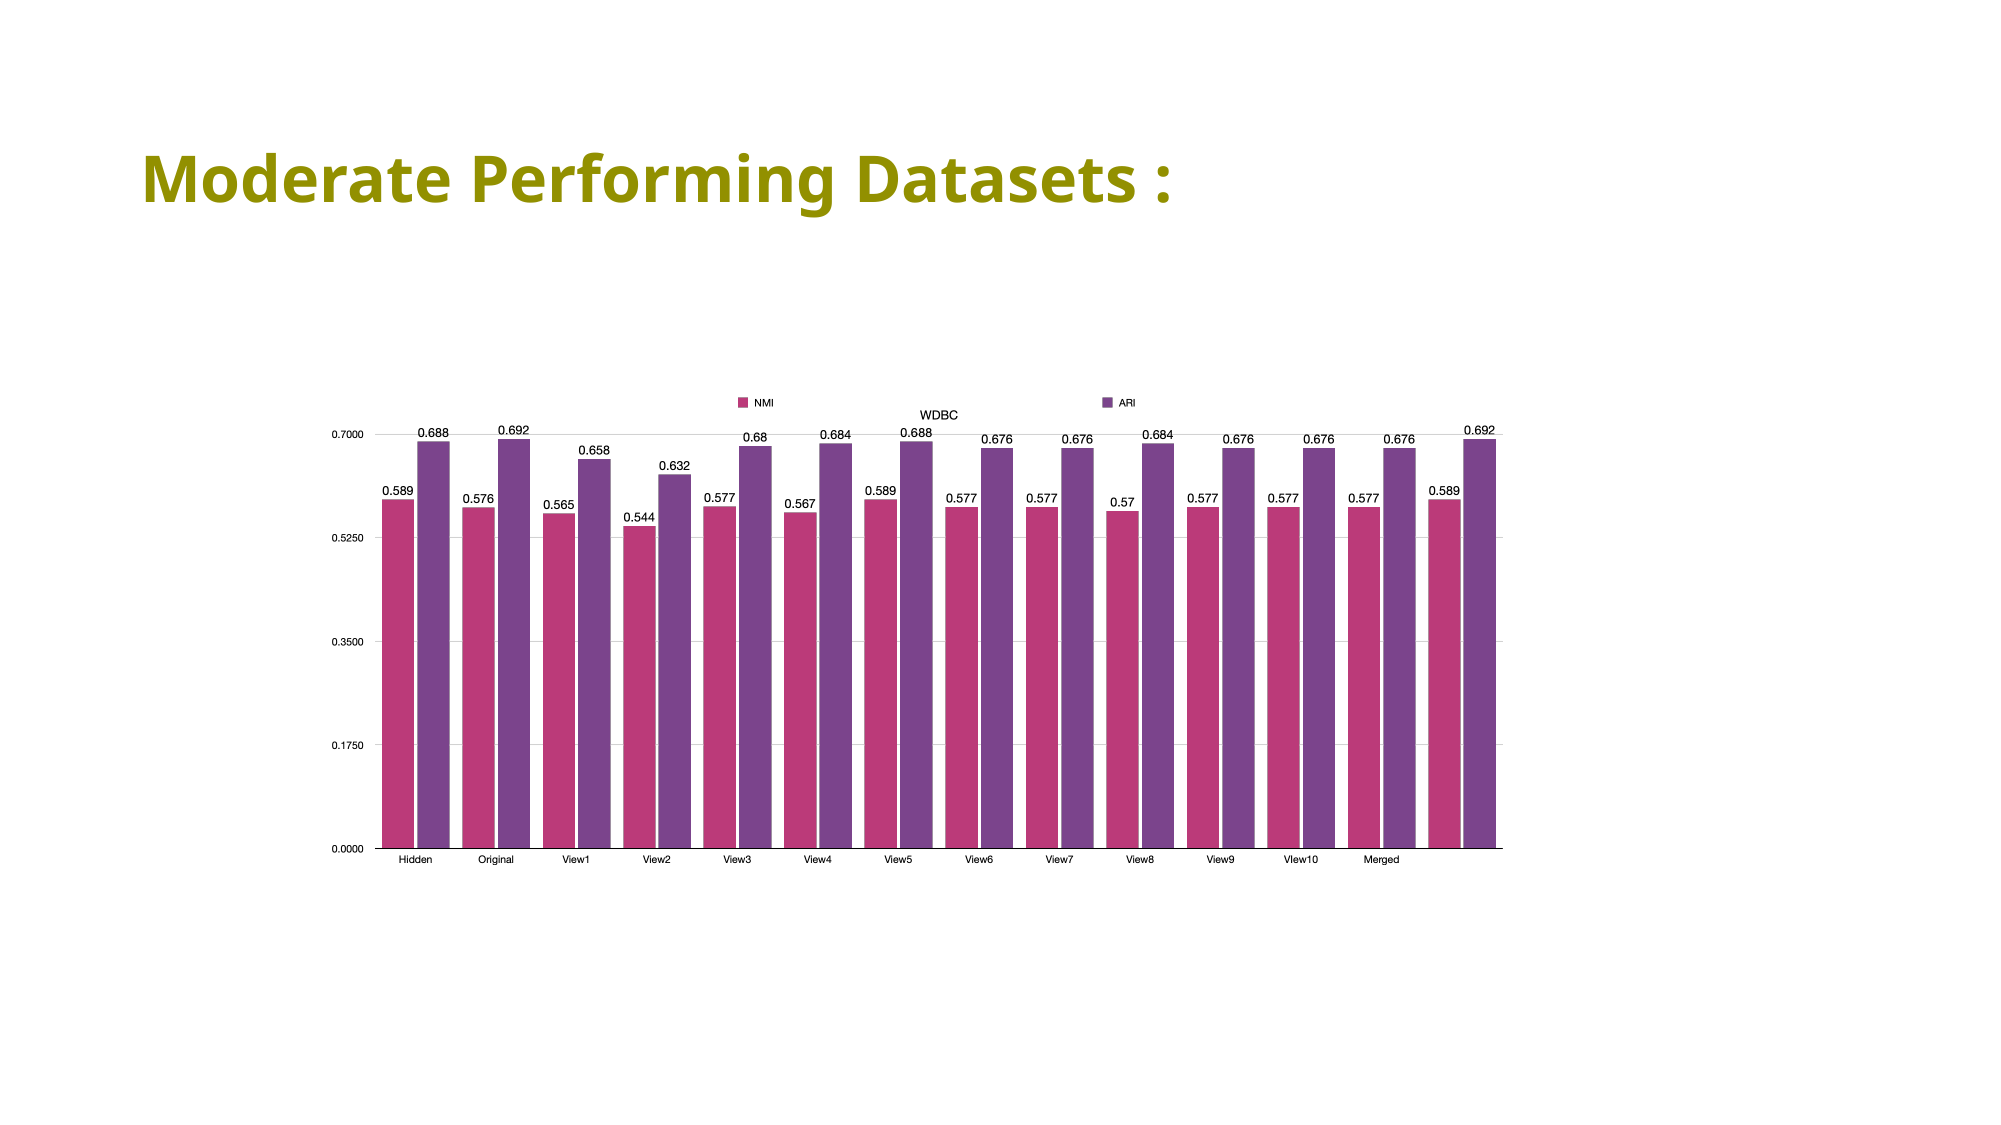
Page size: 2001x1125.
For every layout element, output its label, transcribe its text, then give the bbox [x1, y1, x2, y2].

text_box Moderate Performing Datasets : [135, 134, 1178, 220]
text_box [331, 396, 1503, 865]
